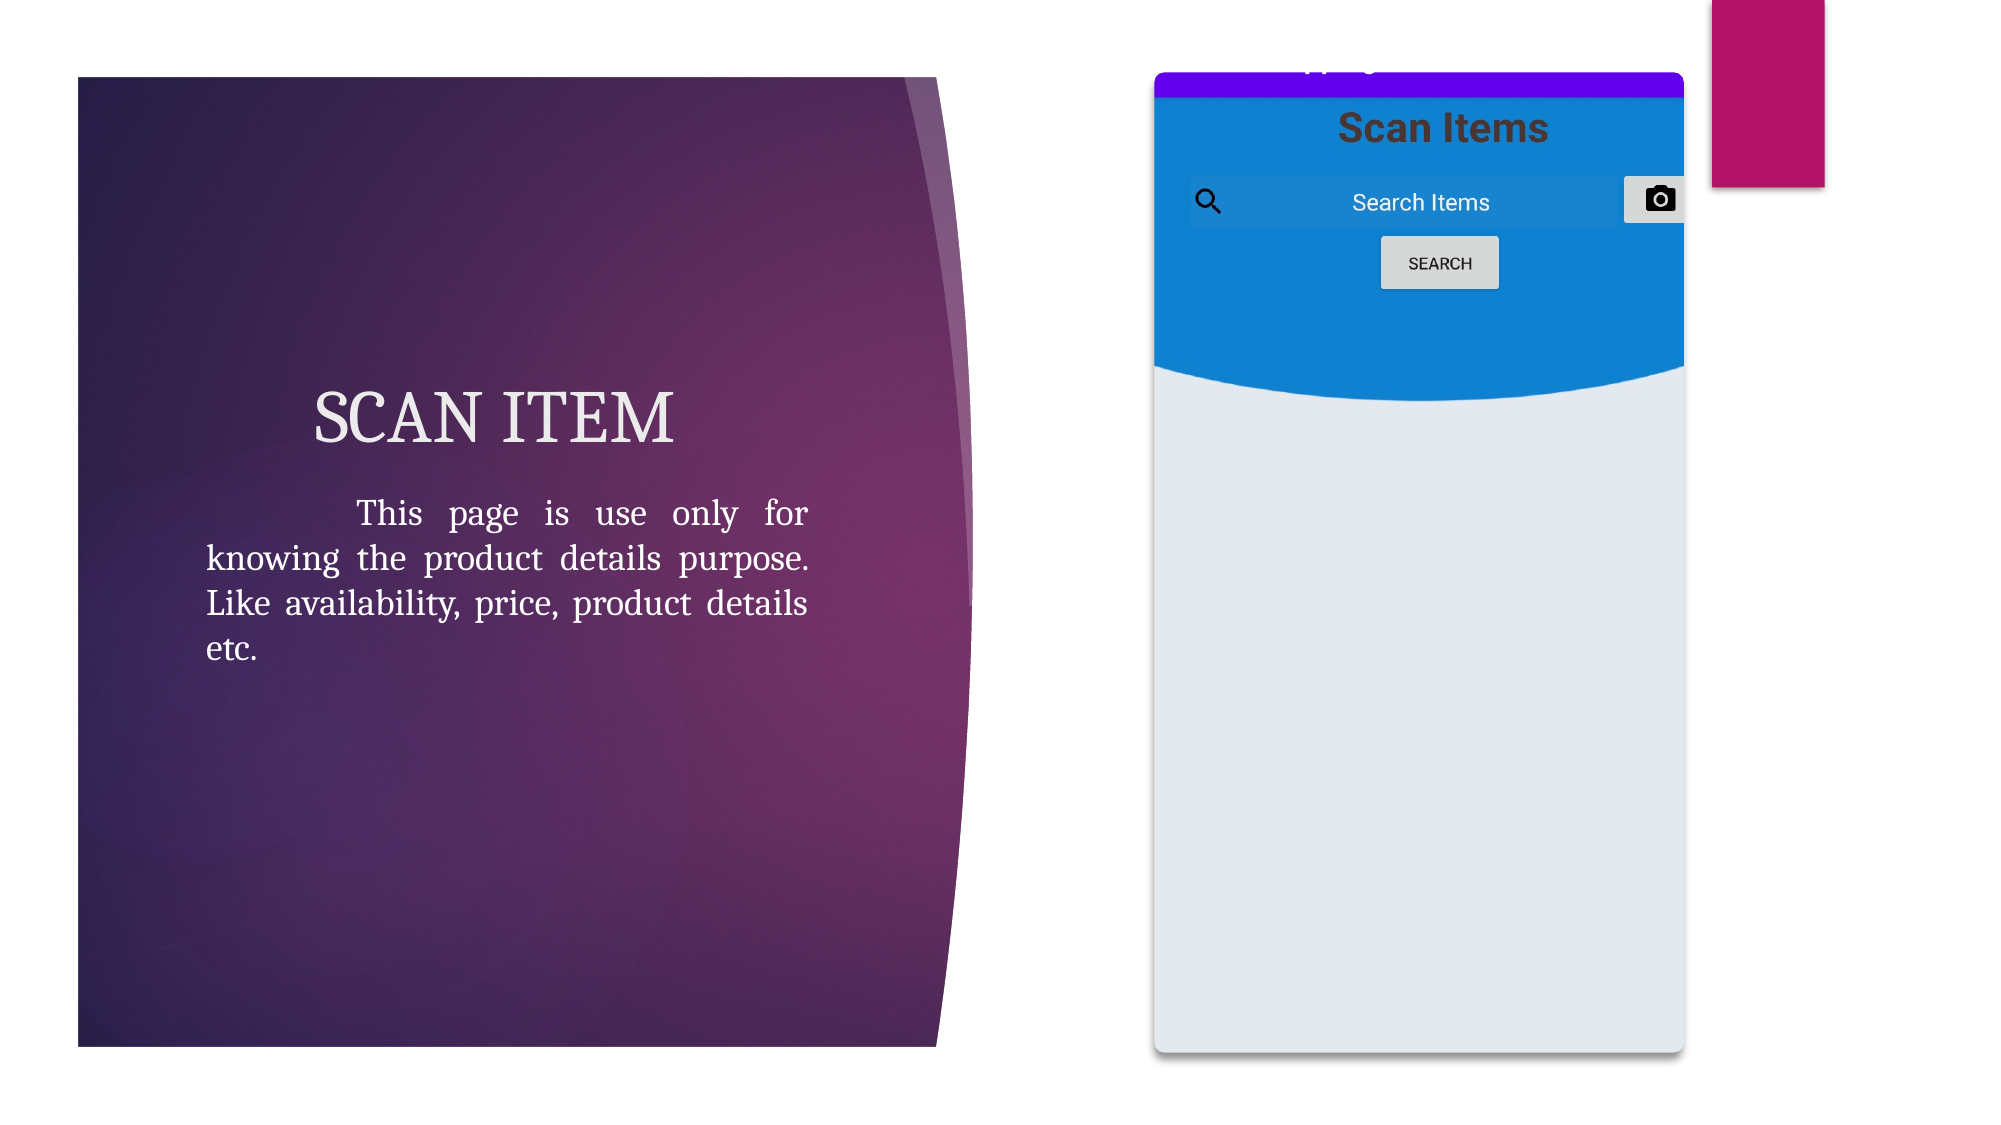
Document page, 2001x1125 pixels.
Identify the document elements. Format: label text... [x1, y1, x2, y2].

list This page is use only for knowing the product details purpose. Like availability, price, product details etc. [191, 480, 825, 706]
picture [1154, 72, 1685, 1053]
title SCAN ITEM [300, 359, 716, 466]
